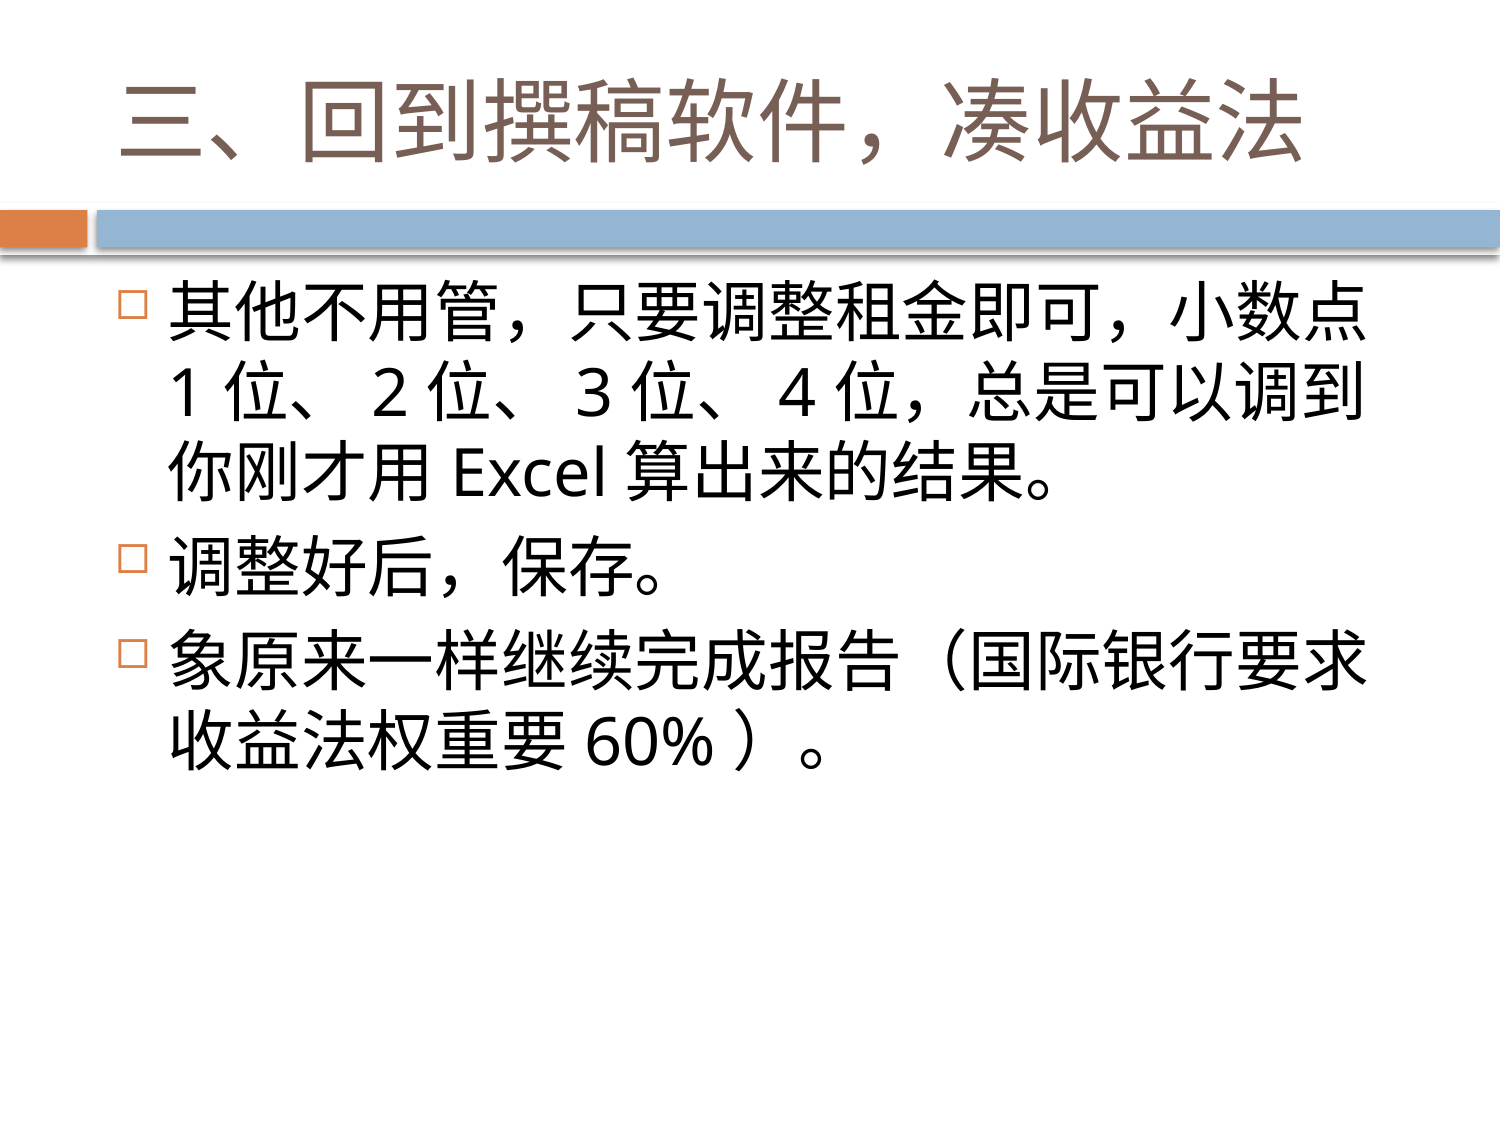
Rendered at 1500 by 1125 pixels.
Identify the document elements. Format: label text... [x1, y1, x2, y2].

list 其他不用管，只要调整租金即可，小数点1位、2位、3位、4位，总是可以调到你刚才用Excel算出来的结果。 调整好后，保存。 象原来一样继续完成报告（国际银行要求收益法权重要60%）。 [100, 262, 1438, 1000]
title 三、回到撰稿软件，凑收益法 [100, 37, 1438, 200]
